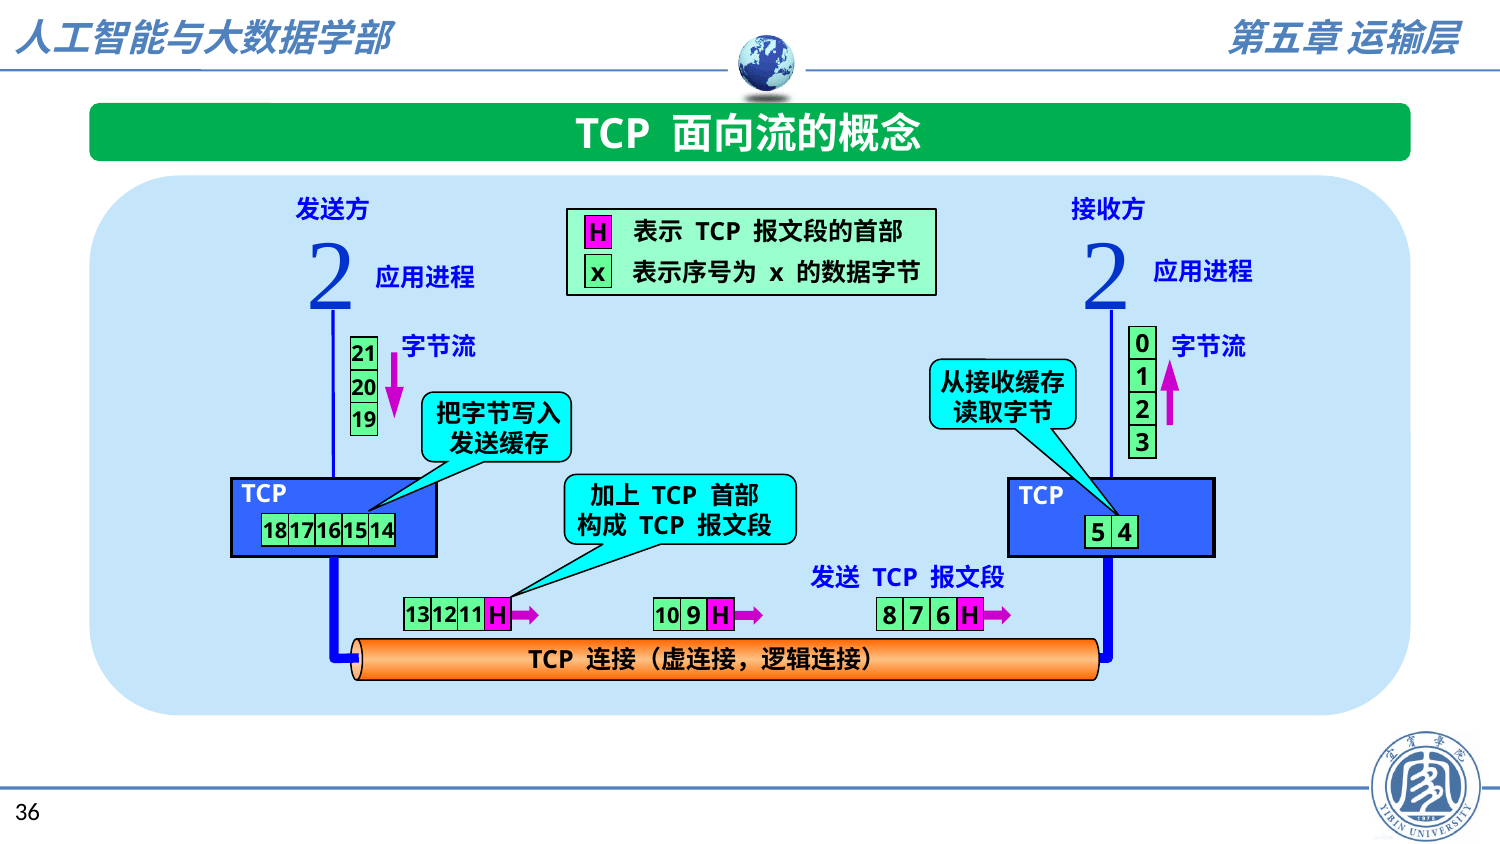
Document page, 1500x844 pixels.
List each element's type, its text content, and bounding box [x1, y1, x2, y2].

text_box [89, 102, 560, 162]
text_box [224, 185, 1270, 682]
text_box [87, 173, 1413, 718]
picture [736, 33, 796, 99]
slide_number 36 [0, 787, 350, 833]
text_box TCP 面向流的概念 [560, 99, 937, 164]
text_box [937, 103, 1411, 162]
